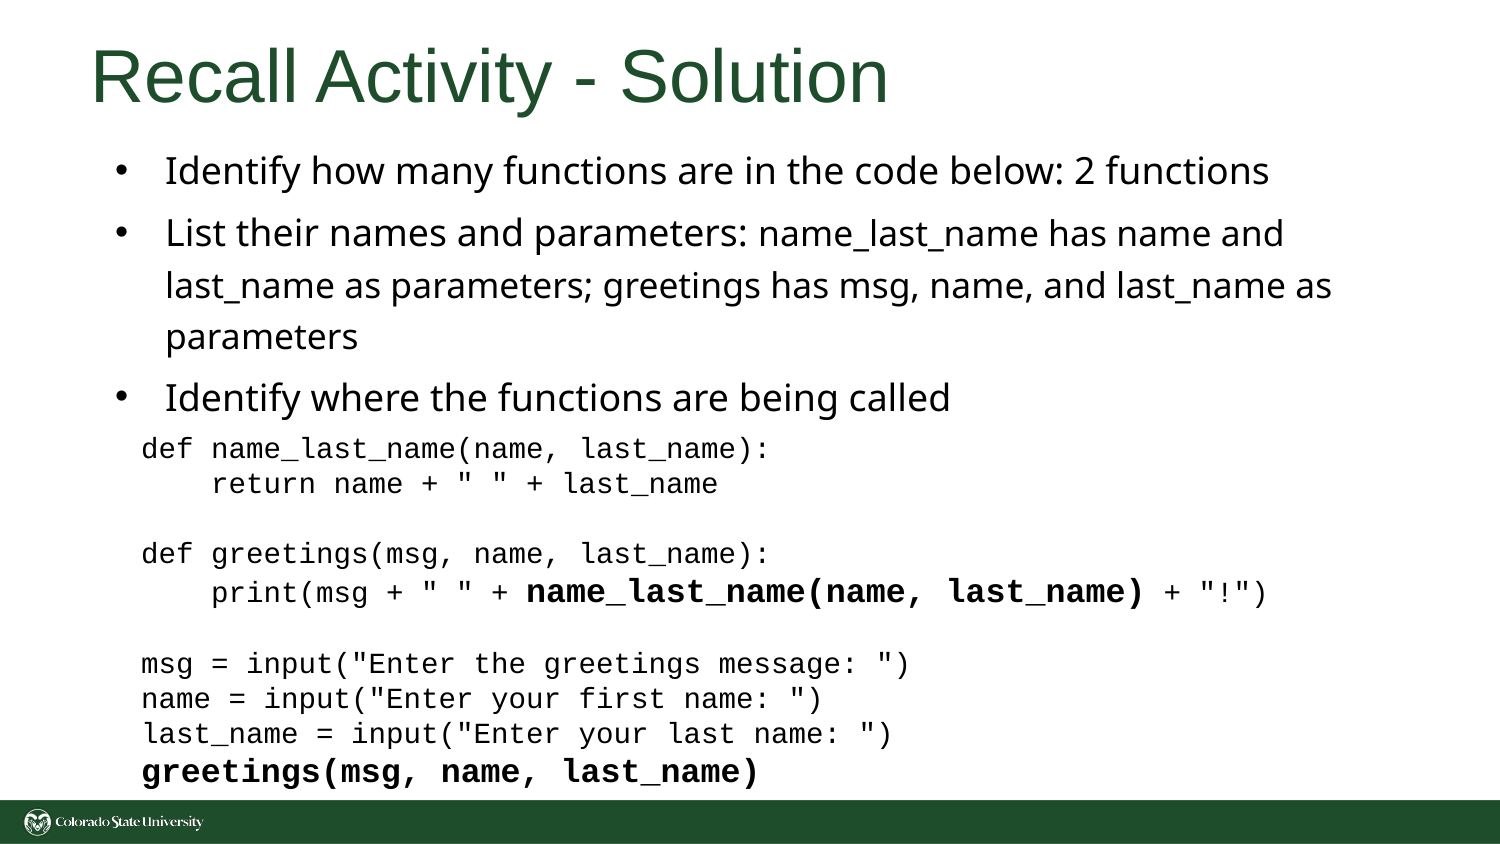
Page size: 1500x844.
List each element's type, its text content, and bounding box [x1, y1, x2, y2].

list Identify how many functions are in the code below: 2 functions List their names and parameters: name_last_name has name and last_name as parameters; greetings has msg, name, and last_name as parameters Identify where the functions are being called [80, 127, 1379, 433]
picture [16, 800, 212, 844]
title Recall Activity - Solution [80, 17, 1444, 128]
text_box def name_last_name(name, last_name): return name + " " + last_name def greetings(msg, name, last_name): print(msg + " " + name_last_name(name, last_name) + "!") msg = input("Enter the greetings message: ") name = input("Enter your first name: ") last_name = input("Enter your last name: ") greetings(msg, name, last_name) [126, 421, 1425, 797]
